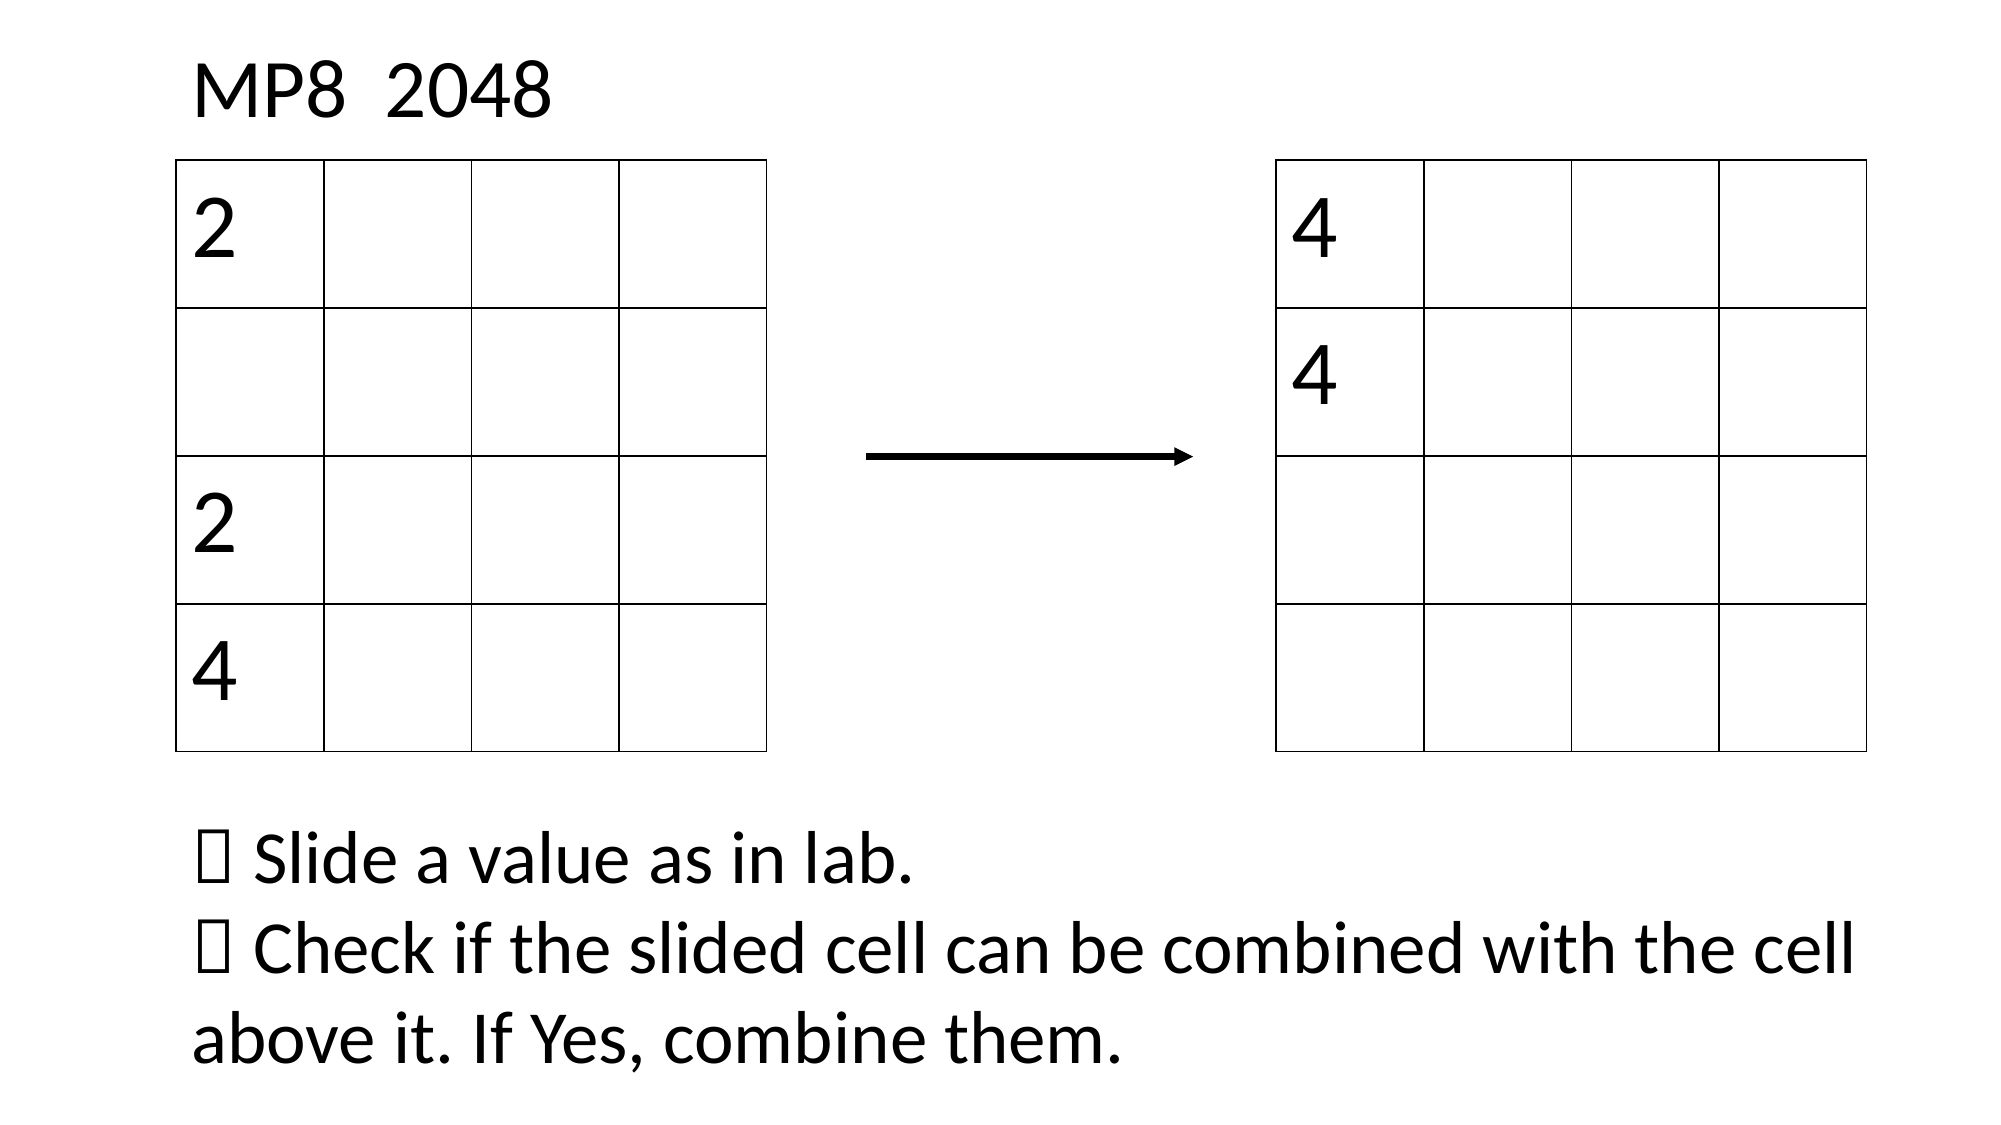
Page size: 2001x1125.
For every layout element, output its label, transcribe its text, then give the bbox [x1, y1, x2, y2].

table_cell [1277, 457, 1423, 603]
table_cell [620, 457, 766, 603]
table_cell [325, 309, 471, 455]
table_cell [620, 605, 766, 751]
table_cell [472, 309, 618, 455]
text_box MP8 2048 [176, 26, 1155, 142]
table_cell [1425, 309, 1571, 455]
table_cell [177, 309, 323, 455]
table_cell 4 [177, 605, 323, 751]
table_cell [472, 457, 618, 603]
text_box  Slide a value as in lab.  Check if the slided cell can be combined with the cell above it. If Yes, combine them. [176, 801, 1934, 1087]
table_cell [620, 309, 766, 455]
table_cell [1425, 605, 1571, 751]
table_cell [1720, 605, 1866, 751]
table_cell [472, 605, 618, 751]
table_cell [1277, 605, 1423, 751]
table_cell [1425, 457, 1571, 603]
table_header [1720, 161, 1866, 307]
table_cell [1720, 457, 1866, 603]
table_cell [325, 605, 471, 751]
table_header 4 [1277, 161, 1423, 307]
table_header [1572, 161, 1718, 307]
table_cell 4 [1277, 309, 1423, 455]
table_cell [325, 457, 471, 603]
table_header [620, 161, 766, 307]
table_header [472, 161, 618, 307]
table_header [325, 161, 471, 307]
table_header 2 [177, 161, 323, 307]
table_header [1425, 161, 1571, 307]
table_cell [1572, 309, 1718, 455]
table_cell 2 [177, 457, 323, 603]
table_cell [1720, 309, 1866, 455]
table_cell [1572, 457, 1718, 603]
table_cell [1572, 605, 1718, 751]
